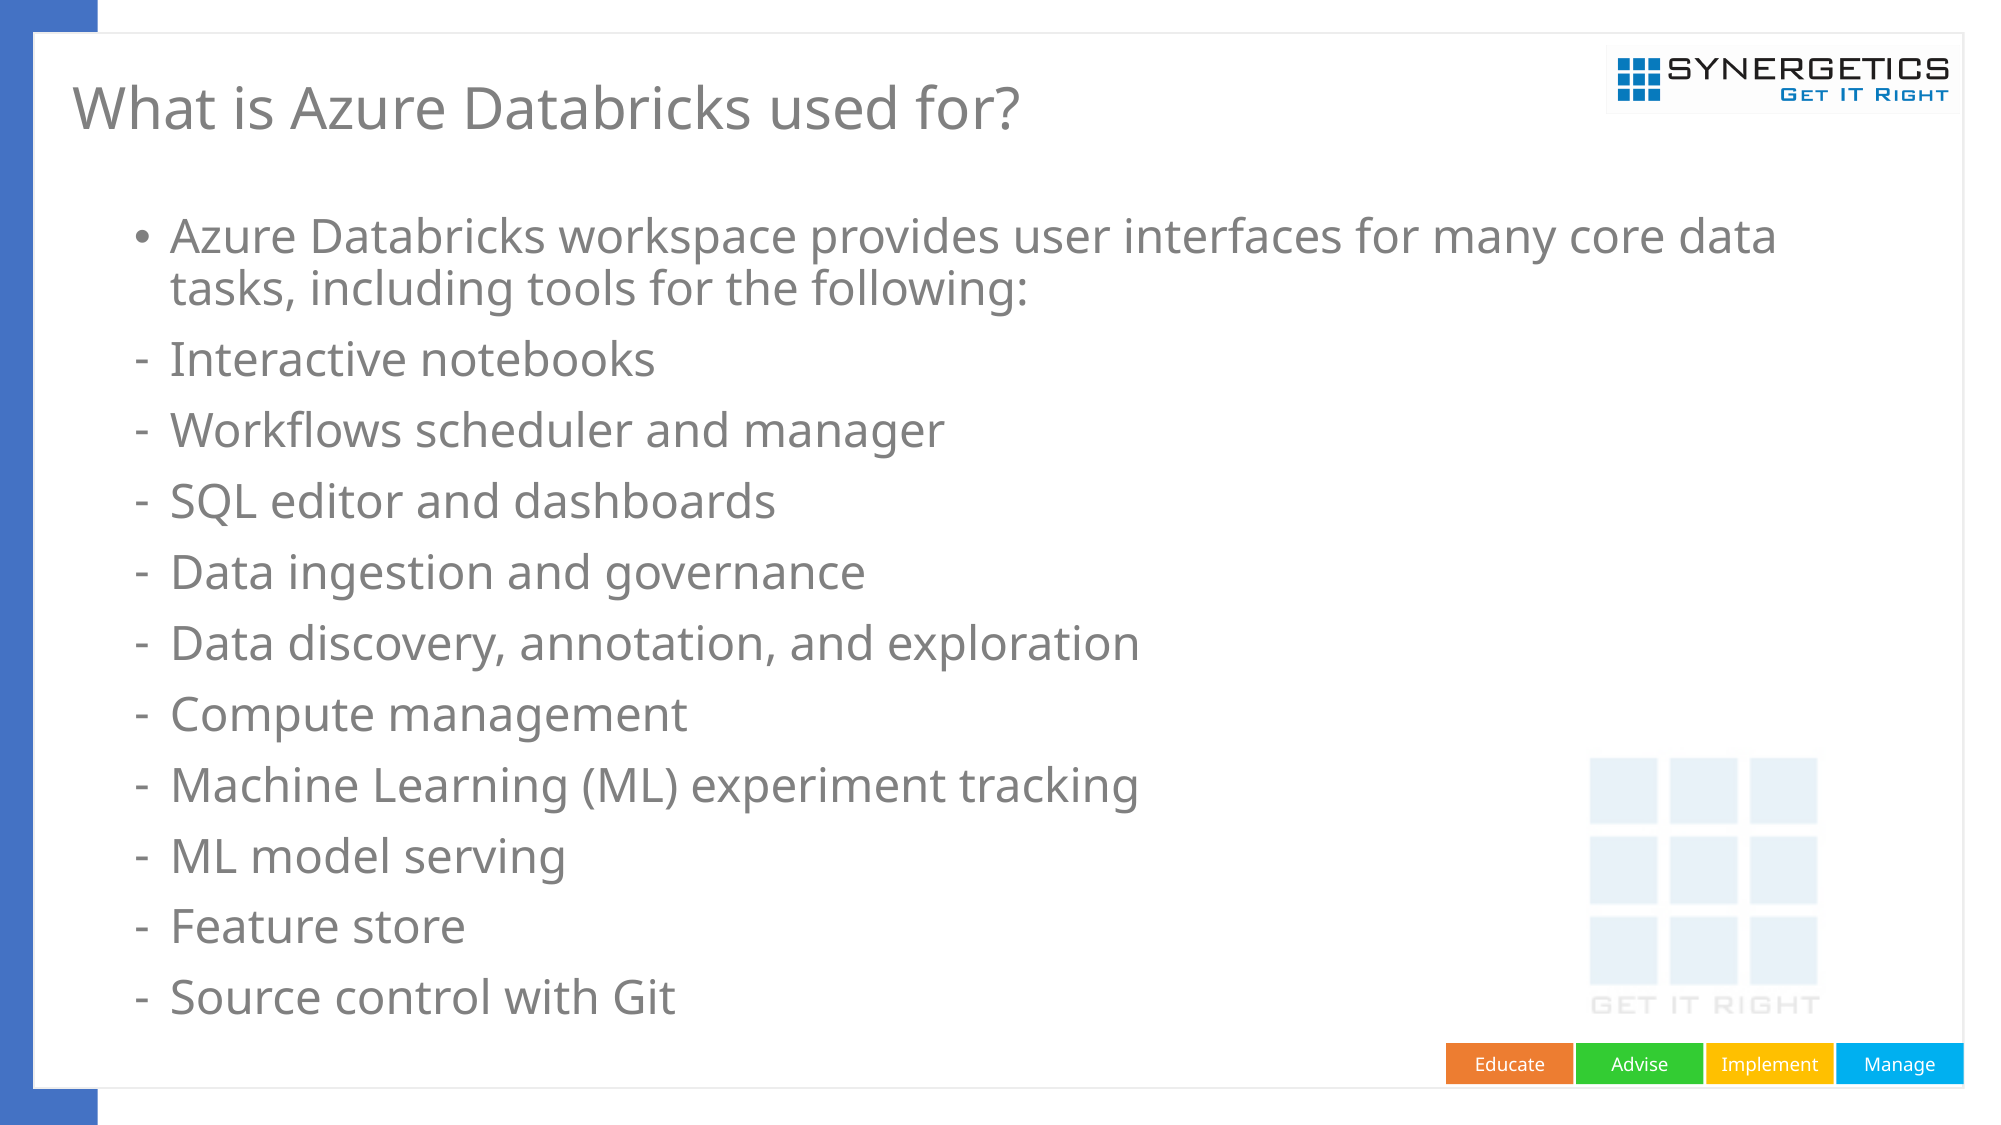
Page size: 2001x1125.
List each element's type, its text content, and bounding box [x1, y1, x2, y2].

picture [1607, 45, 1960, 114]
title What is Azure Databricks used for? [57, 45, 1607, 177]
list Azure Databricks workspace provides user interfaces for many core data tasks, including tools for the following: Interactive notebooks Workflows scheduler and manager SQL editor and dashboards Data ingestion and governance Data discovery, annotation, and exploration Compute management Machine Learning (ML) experiment tracking ML model serving Feature store Source control with Git [119, 205, 1931, 1035]
